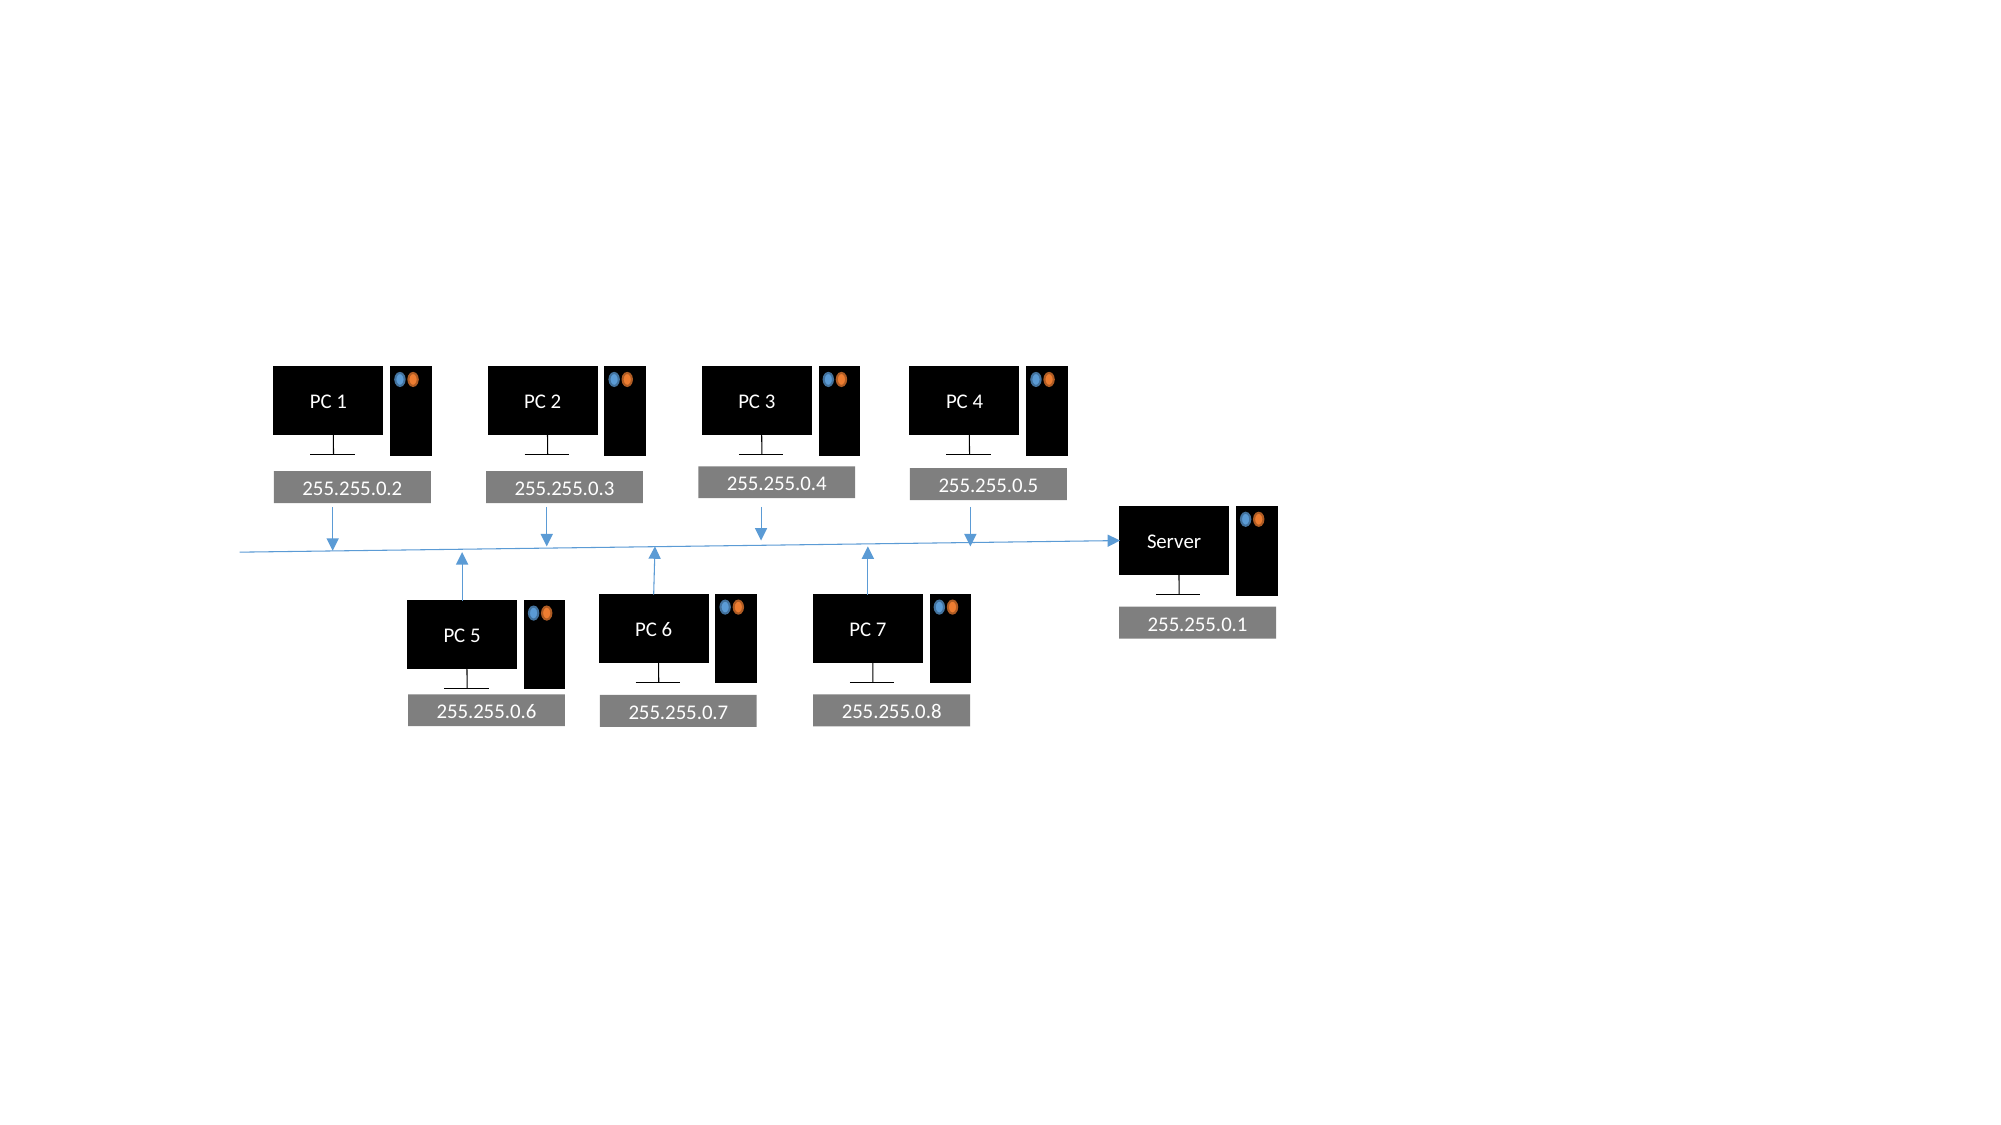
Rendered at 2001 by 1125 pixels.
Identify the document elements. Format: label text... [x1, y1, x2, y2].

text_box 255.255.0.1 [1119, 606, 1277, 639]
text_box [1119, 506, 1277, 595]
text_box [274, 366, 431, 455]
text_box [488, 366, 645, 455]
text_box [702, 366, 860, 455]
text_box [813, 594, 971, 683]
text_box 255.255.0.6 [408, 694, 565, 727]
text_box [407, 600, 565, 689]
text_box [599, 594, 757, 683]
text_box 255.255.0.3 [486, 471, 643, 504]
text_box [910, 366, 1067, 455]
text_box 255.255.0.8 [813, 694, 971, 727]
text_box 255.255.0.4 [698, 466, 856, 499]
text_box 255.255.0.2 [273, 471, 431, 504]
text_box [239, 540, 1121, 553]
text_box 255.255.0.5 [909, 468, 1067, 501]
text_box 255.255.0.7 [599, 694, 757, 727]
